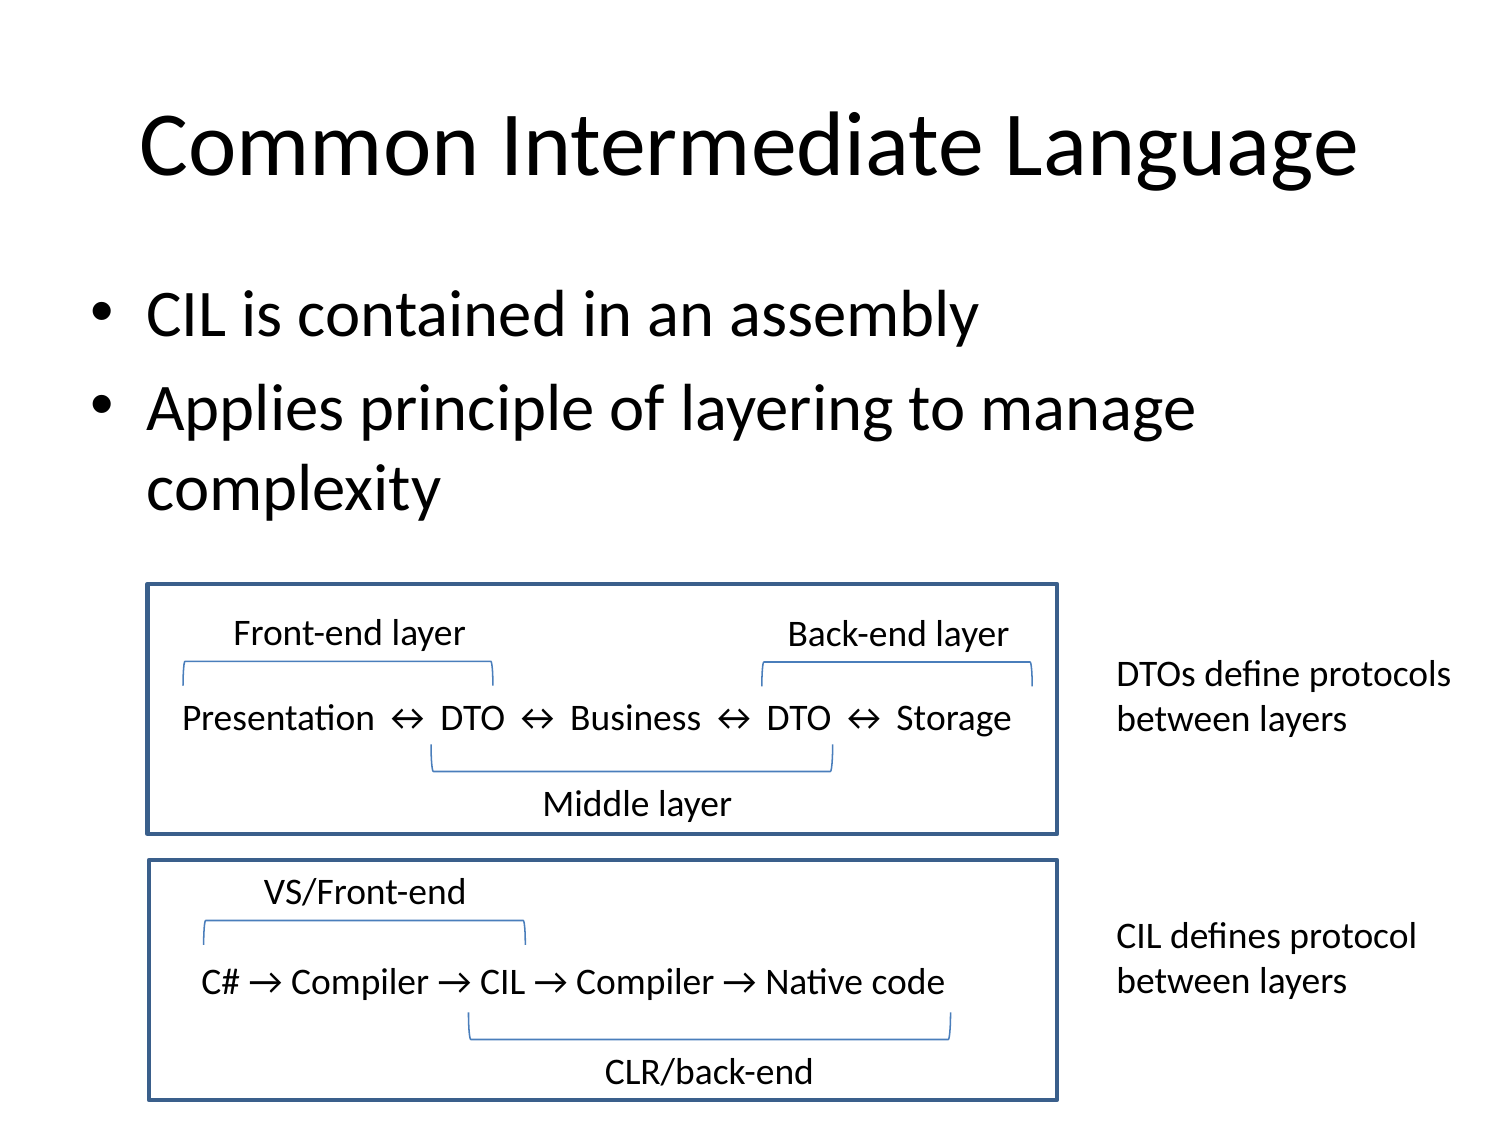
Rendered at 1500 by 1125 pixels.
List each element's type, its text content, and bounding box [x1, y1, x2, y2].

text_box CIL defines protocol between layers [1101, 903, 1433, 1009]
title Common Intermediate Language [75, 45, 1425, 233]
list CIL is contained in an assembly Applies principle of layering to manage complexity [75, 262, 1425, 575]
text_box [147, 858, 1059, 1102]
text_box DTOs define protocols between layers [1101, 641, 1467, 746]
text_box [145, 582, 1059, 836]
